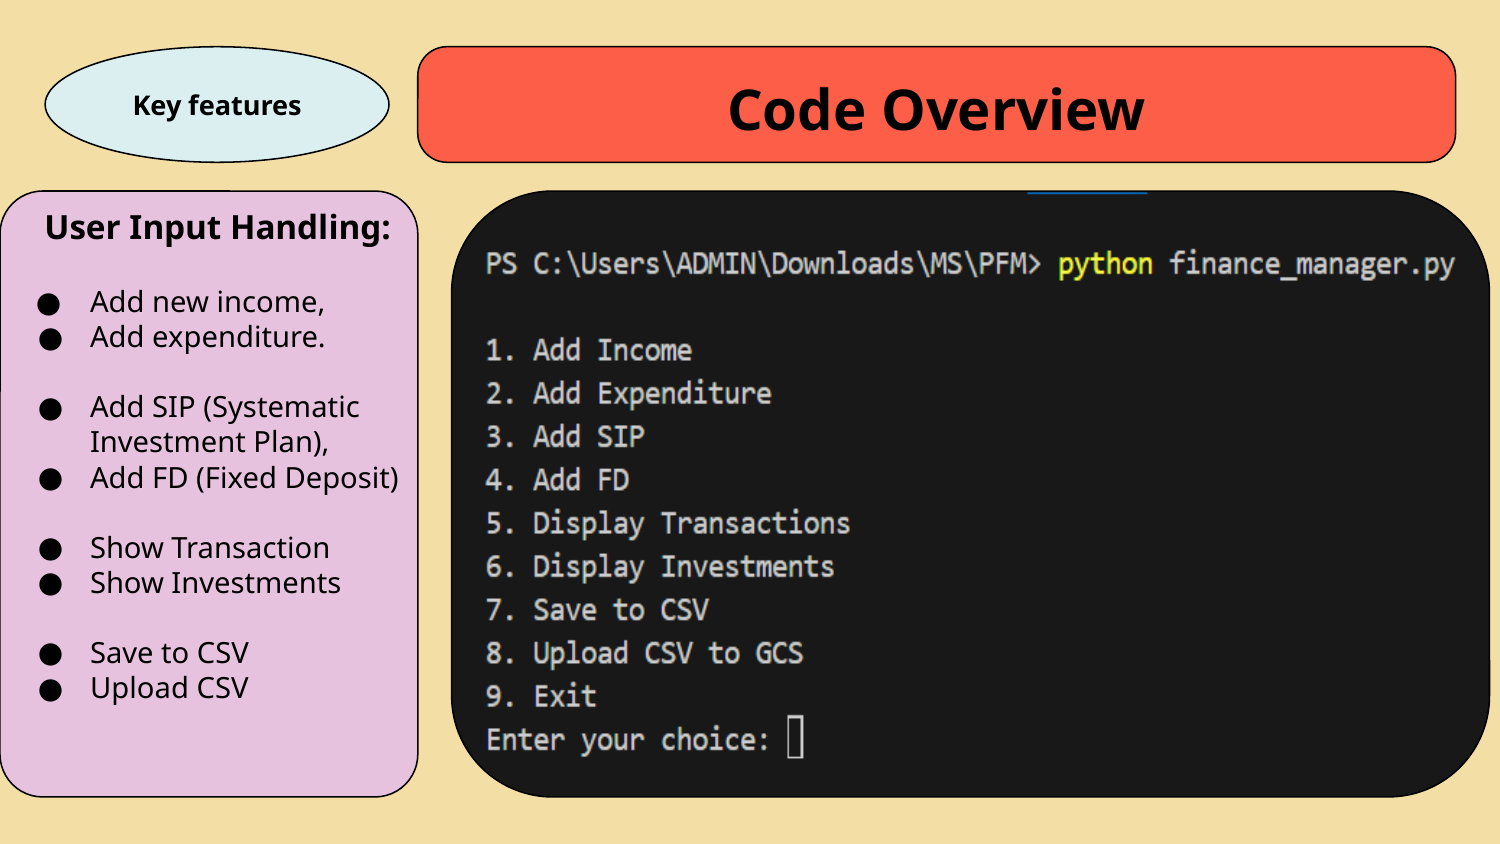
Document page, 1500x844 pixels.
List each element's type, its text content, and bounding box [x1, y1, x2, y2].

subtitle Key features [45, 46, 389, 163]
title Code Overview [417, 53, 1456, 163]
picture [451, 190, 1490, 798]
list User Input Handling: Add new income, Add expenditure. Add SIP (Systematic Investment Plan), Add FD (Fixed Deposit) Show Transaction Show Investments Save to CSV Upload CSV [0, 191, 436, 797]
